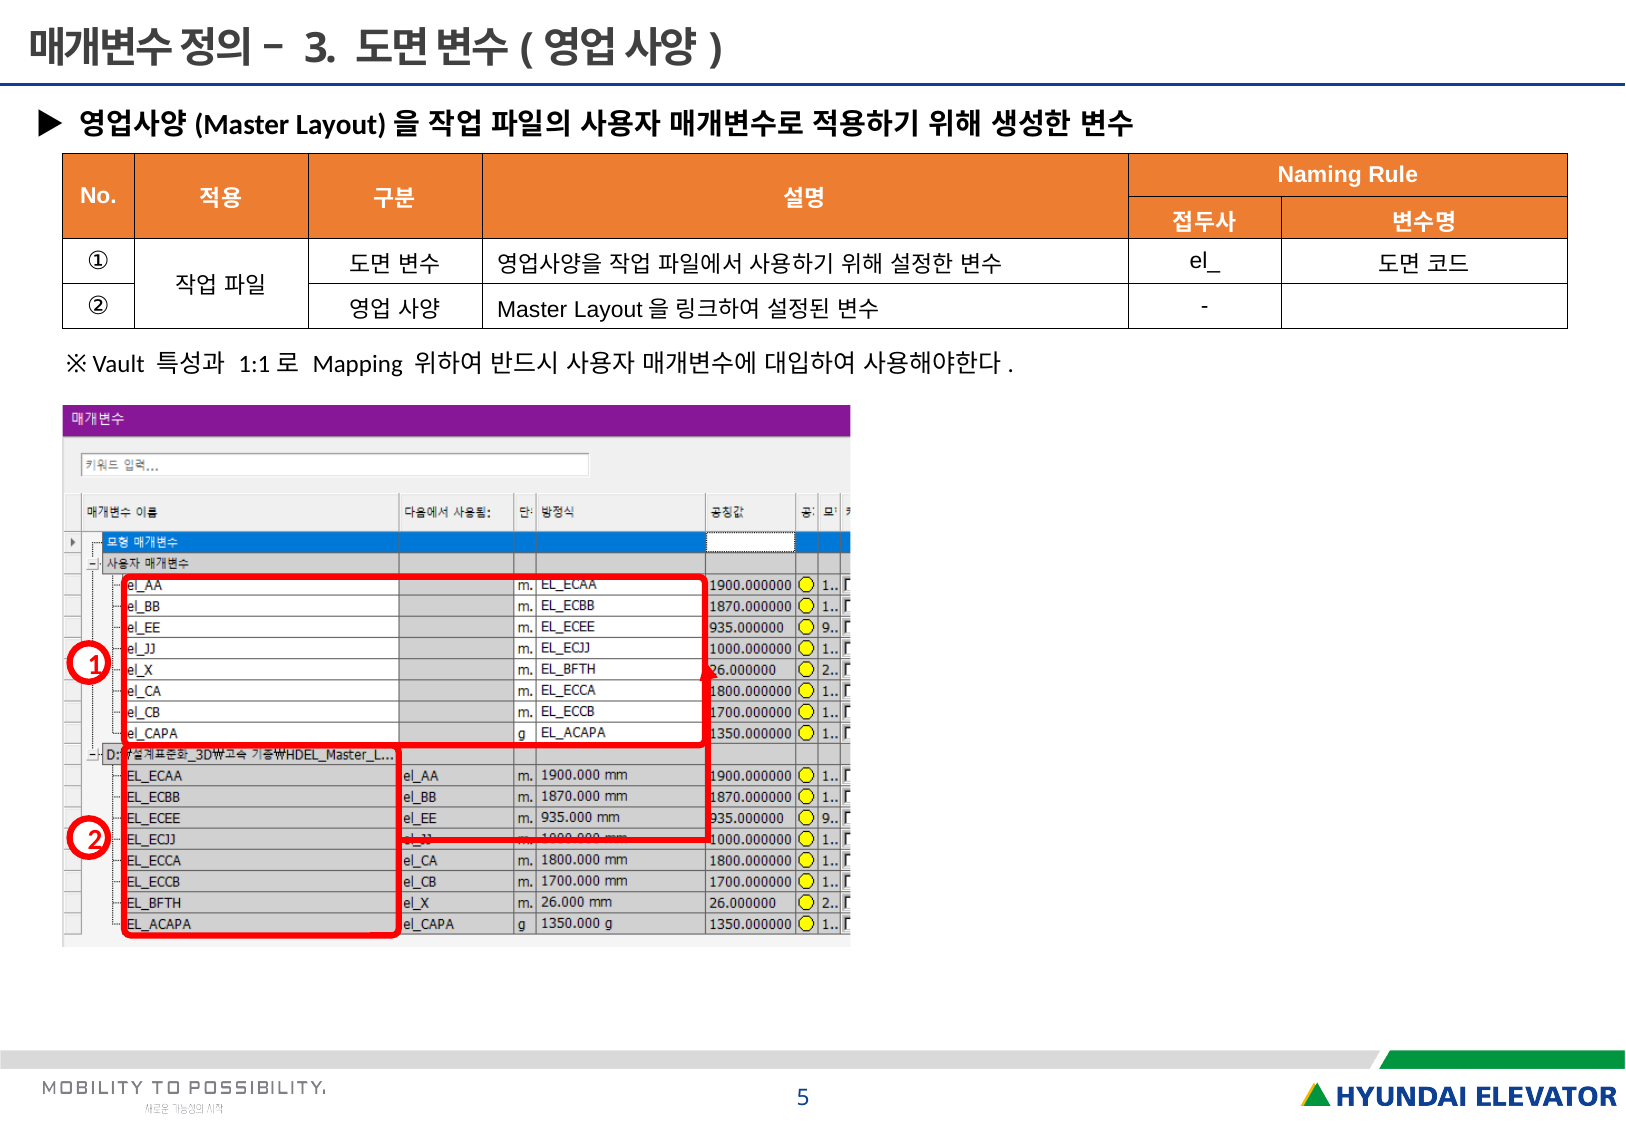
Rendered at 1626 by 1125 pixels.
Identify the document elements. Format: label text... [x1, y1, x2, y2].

table_cell Master Layout을 링크하여 설정된 변수 [483, 284, 1128, 328]
slide_number 4 [781, 1075, 844, 1125]
title 매개변수 정의 – 3. 도면 변수(영업 사양) [16, 13, 1474, 78]
picture [62, 405, 851, 947]
table_cell 도면 변수 [309, 239, 482, 283]
table_cell 영업사양을 작업 파일에서 사용하기 위해 설정한 변수 [483, 239, 1128, 283]
table_cell 영업 사양 [309, 284, 482, 328]
table_header 적용 [135, 154, 308, 238]
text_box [124, 576, 705, 936]
picture [0, 1050, 1625, 1069]
table_header 구분 [309, 154, 482, 238]
table_cell ① [63, 239, 134, 283]
table_cell 작업 파일 [135, 239, 308, 328]
picture [43, 1081, 325, 1114]
table_header Naming Rule [1129, 154, 1567, 196]
picture [1300, 1082, 1617, 1106]
table_cell - [1129, 284, 1281, 328]
table_cell 접두사 [1129, 197, 1281, 238]
table_cell 도면 코드 [1282, 239, 1567, 283]
text_box ▶ 영업사양(Master Layout)을 작업 파일의 사용자 매개변수로 적용하기 위해 생성한 변수 [20, 97, 1539, 148]
table_header No. [63, 154, 134, 238]
text_box ※ Vault 특성과 1:1로 Mapping 위하여 반드시 사용자 매개변수에 대입하여 사용해야한다. [51, 325, 1570, 386]
table_cell 변수명 [1282, 197, 1567, 238]
table_cell [1282, 284, 1567, 328]
table_cell el_ [1129, 239, 1281, 283]
table_cell ② [63, 284, 134, 328]
table_header 설명 [483, 154, 1128, 238]
